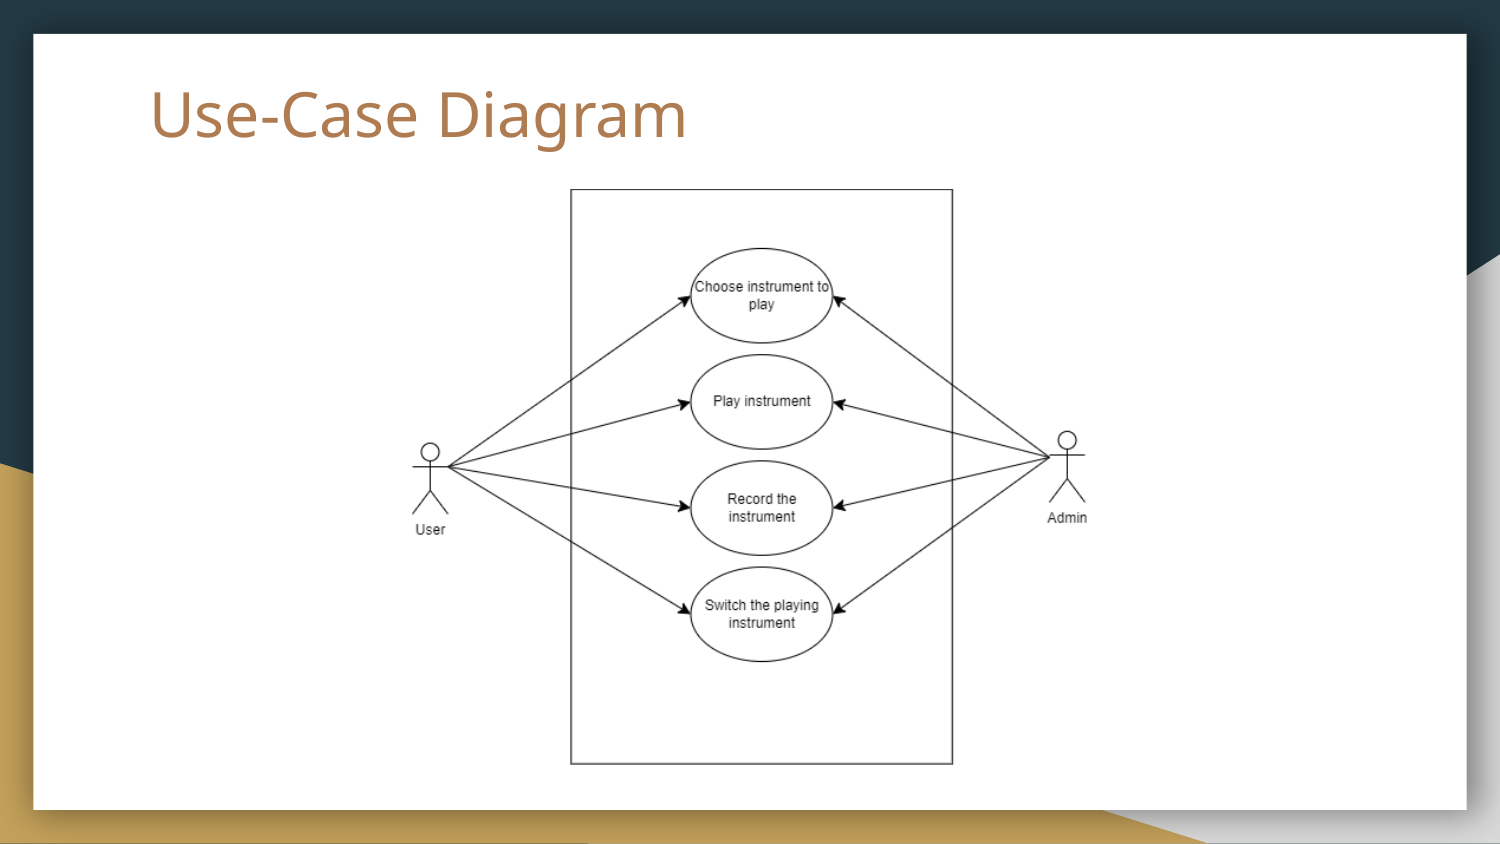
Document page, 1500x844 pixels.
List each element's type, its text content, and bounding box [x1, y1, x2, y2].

picture [412, 188, 1088, 766]
title Use-Case Diagram [134, 60, 1366, 218]
